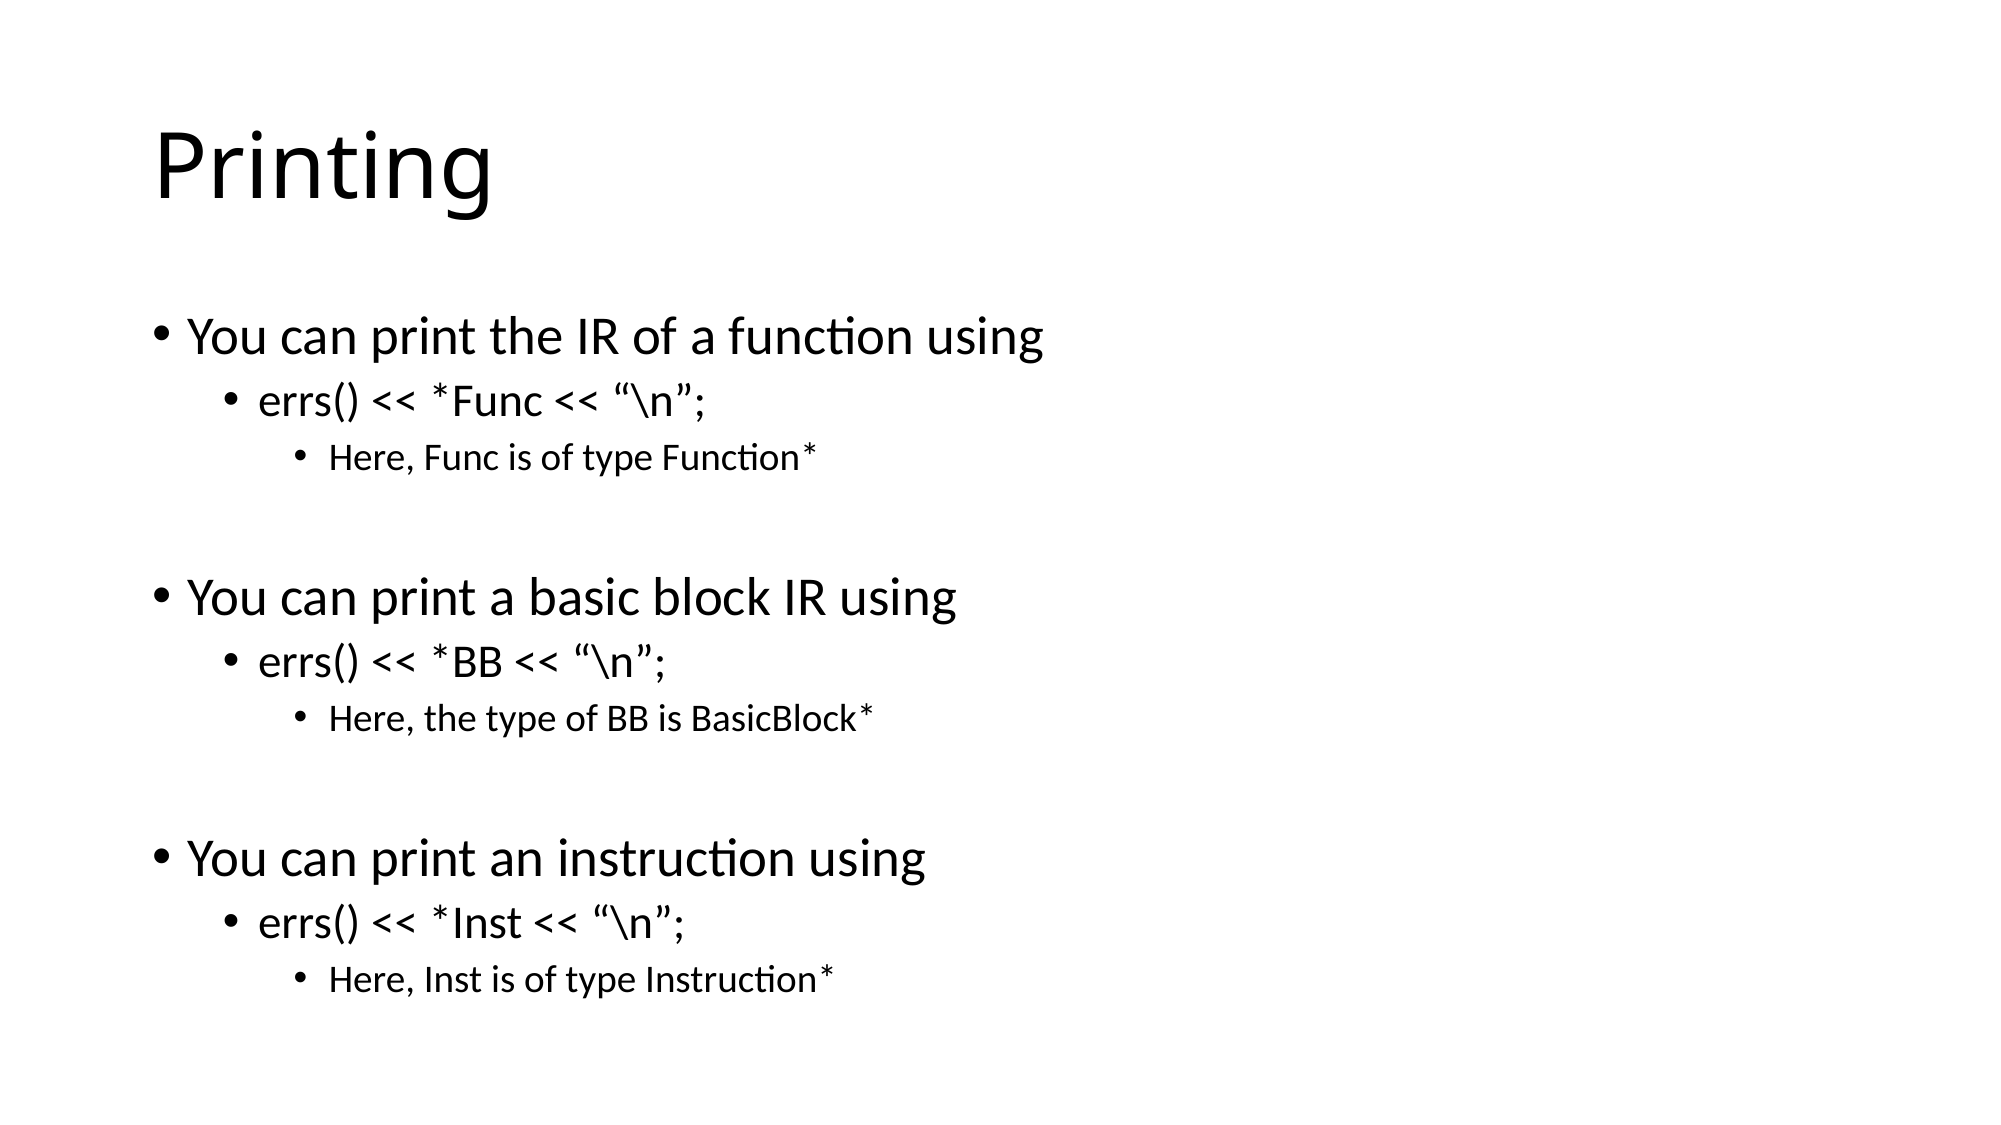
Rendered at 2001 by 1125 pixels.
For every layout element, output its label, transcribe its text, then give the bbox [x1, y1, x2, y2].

list You can print the IR of a function using errs() << *Func << “\n”; Here, Func is of type Function* You can print a basic block IR using errs() << *BB << “\n”; Here, the type of BB is BasicBlock* You can print an instruction using errs() << *Inst << “\n”; Here, Inst is of type Instruction* [137, 299, 1863, 1014]
title Printing [137, 59, 1863, 278]
